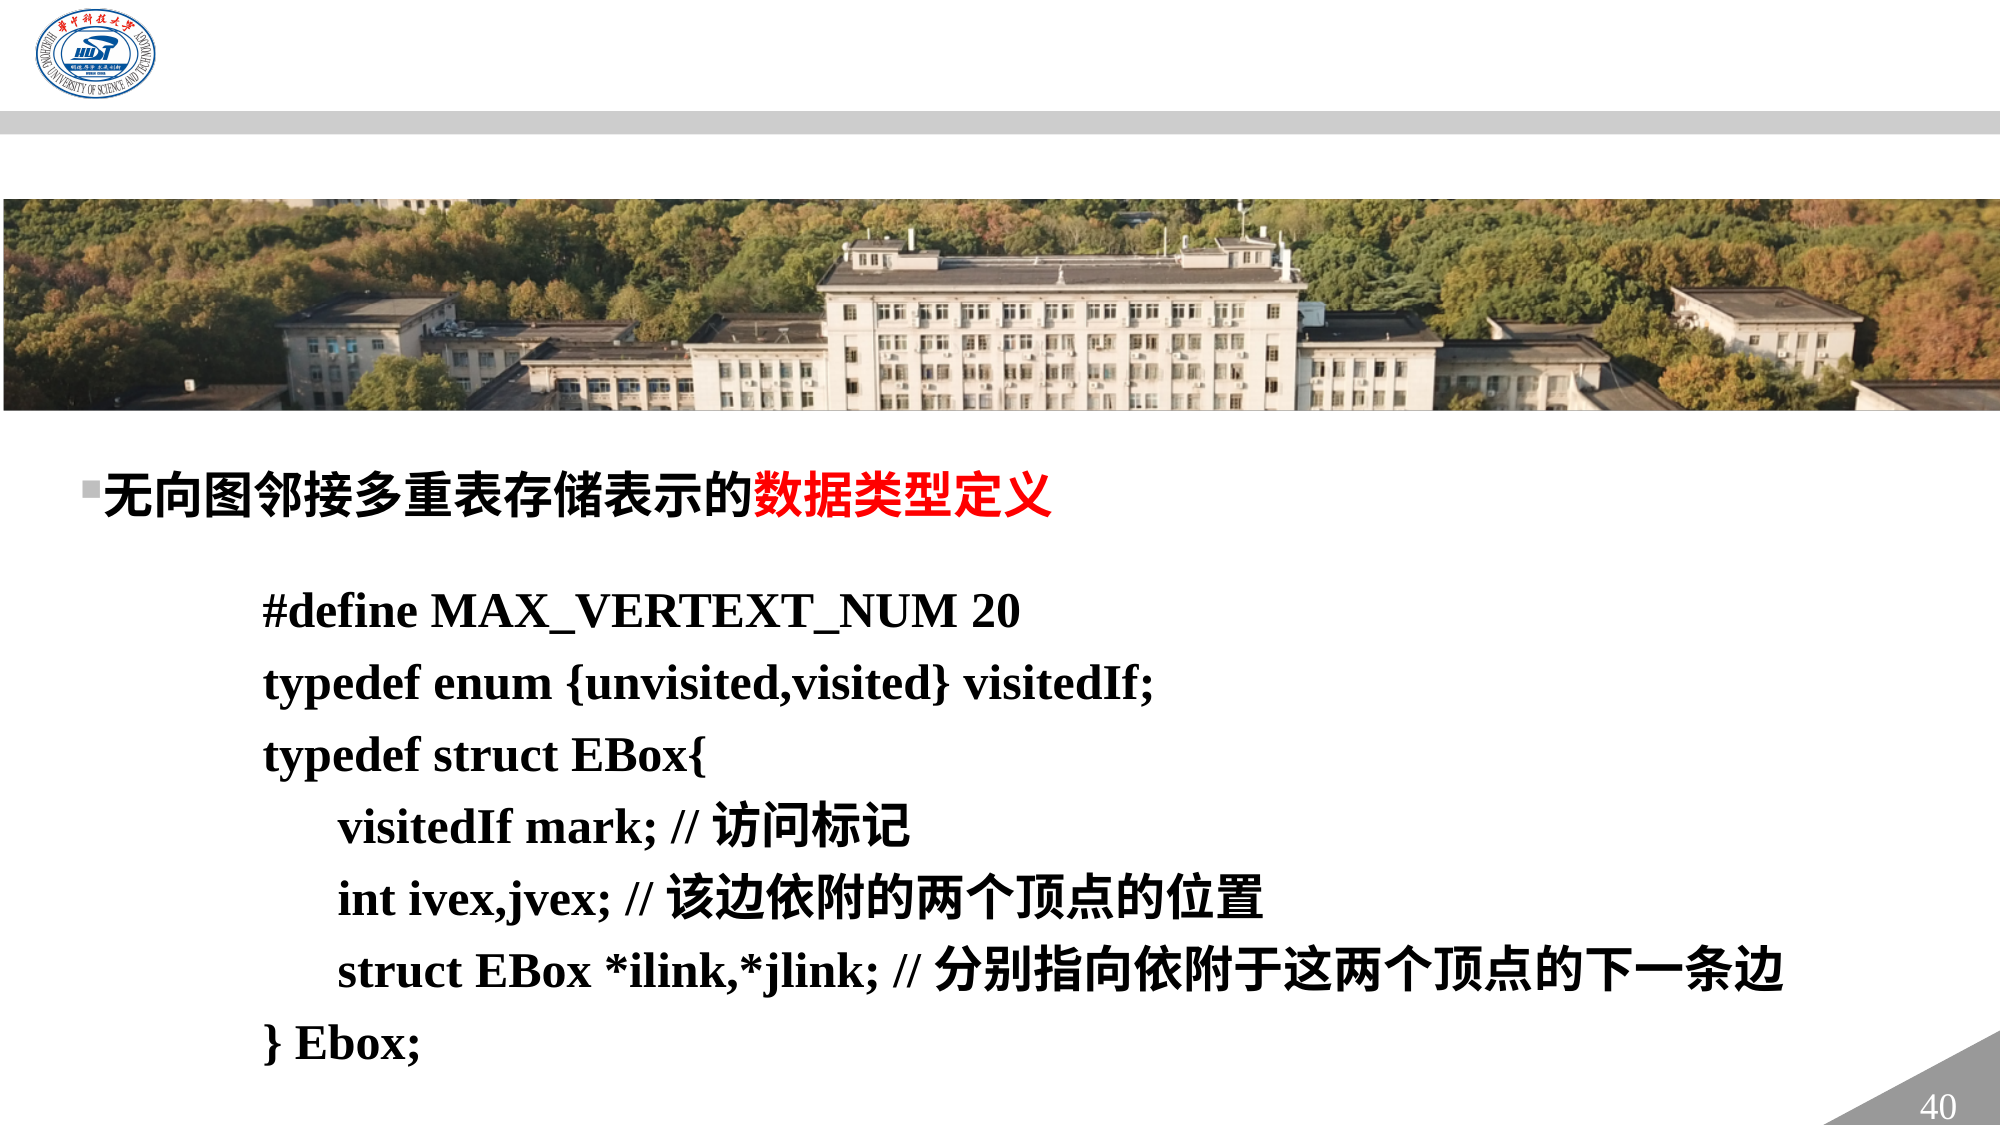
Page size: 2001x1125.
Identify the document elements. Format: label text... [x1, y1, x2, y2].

text_box #define MAX_VERTEXT_NUM 20 typedef enum {unvisited,visited} visitedIf; typedef struct EBox{ visitedIf mark; //访问标记 int ivex,jvex; //该边依附的两个顶点的位置 struct EBox *ilink,*jlink; //分别指向依附于这两个顶点的下一条边 } Ebox; [247, 558, 1911, 1078]
picture [35, 8, 156, 99]
text_box 无向图邻接多重表存储表示的数据类型定义 [65, 444, 1574, 532]
picture [0, 199, 2000, 413]
